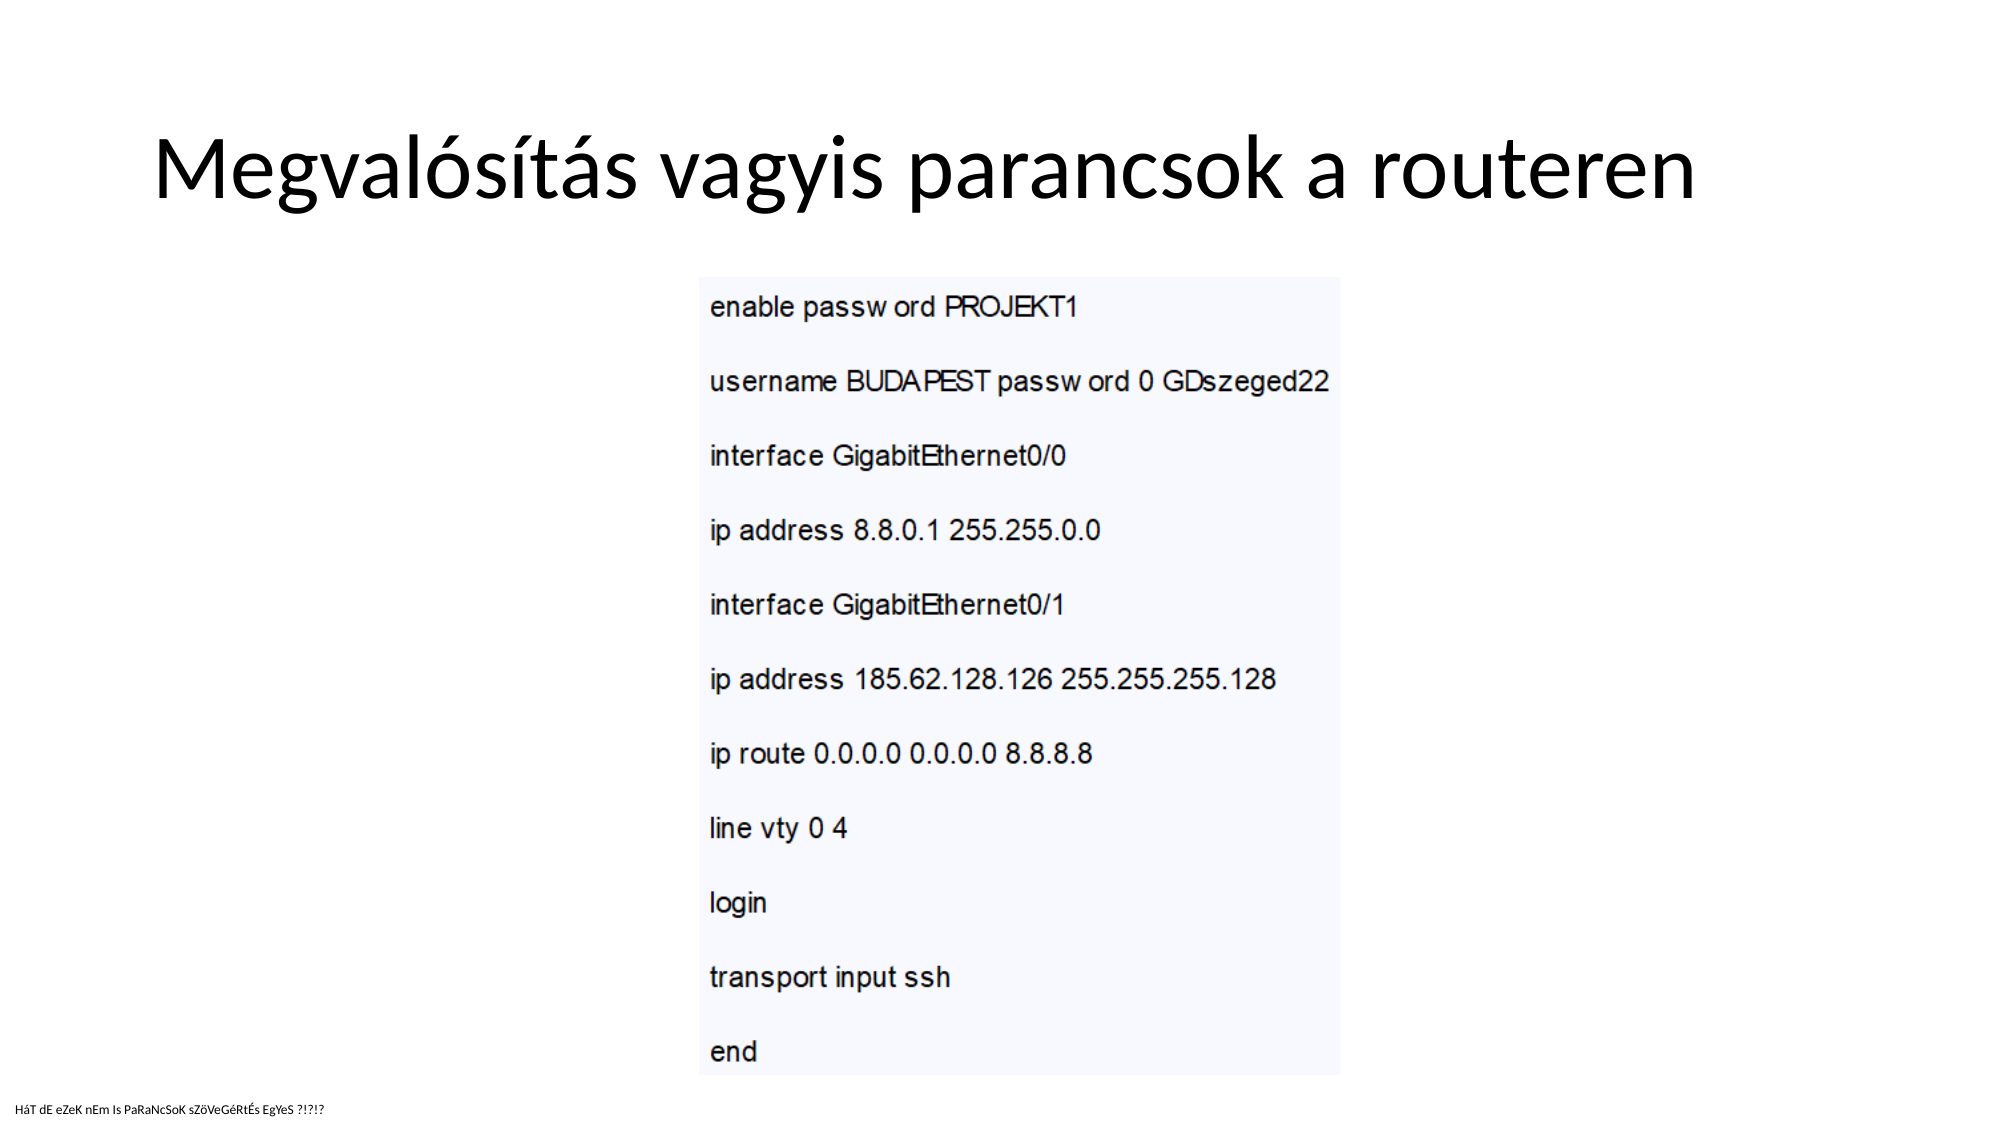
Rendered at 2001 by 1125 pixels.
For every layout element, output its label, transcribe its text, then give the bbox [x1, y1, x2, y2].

title Megvalósítás vagyis parancsok a routeren [137, 59, 1863, 278]
picture [697, 277, 1346, 1076]
title HáT dE eZeK nEm Is PaRaNcSoK sZöVeGéRtÉs EgYeS ?!?!? [0, 1095, 388, 1125]
